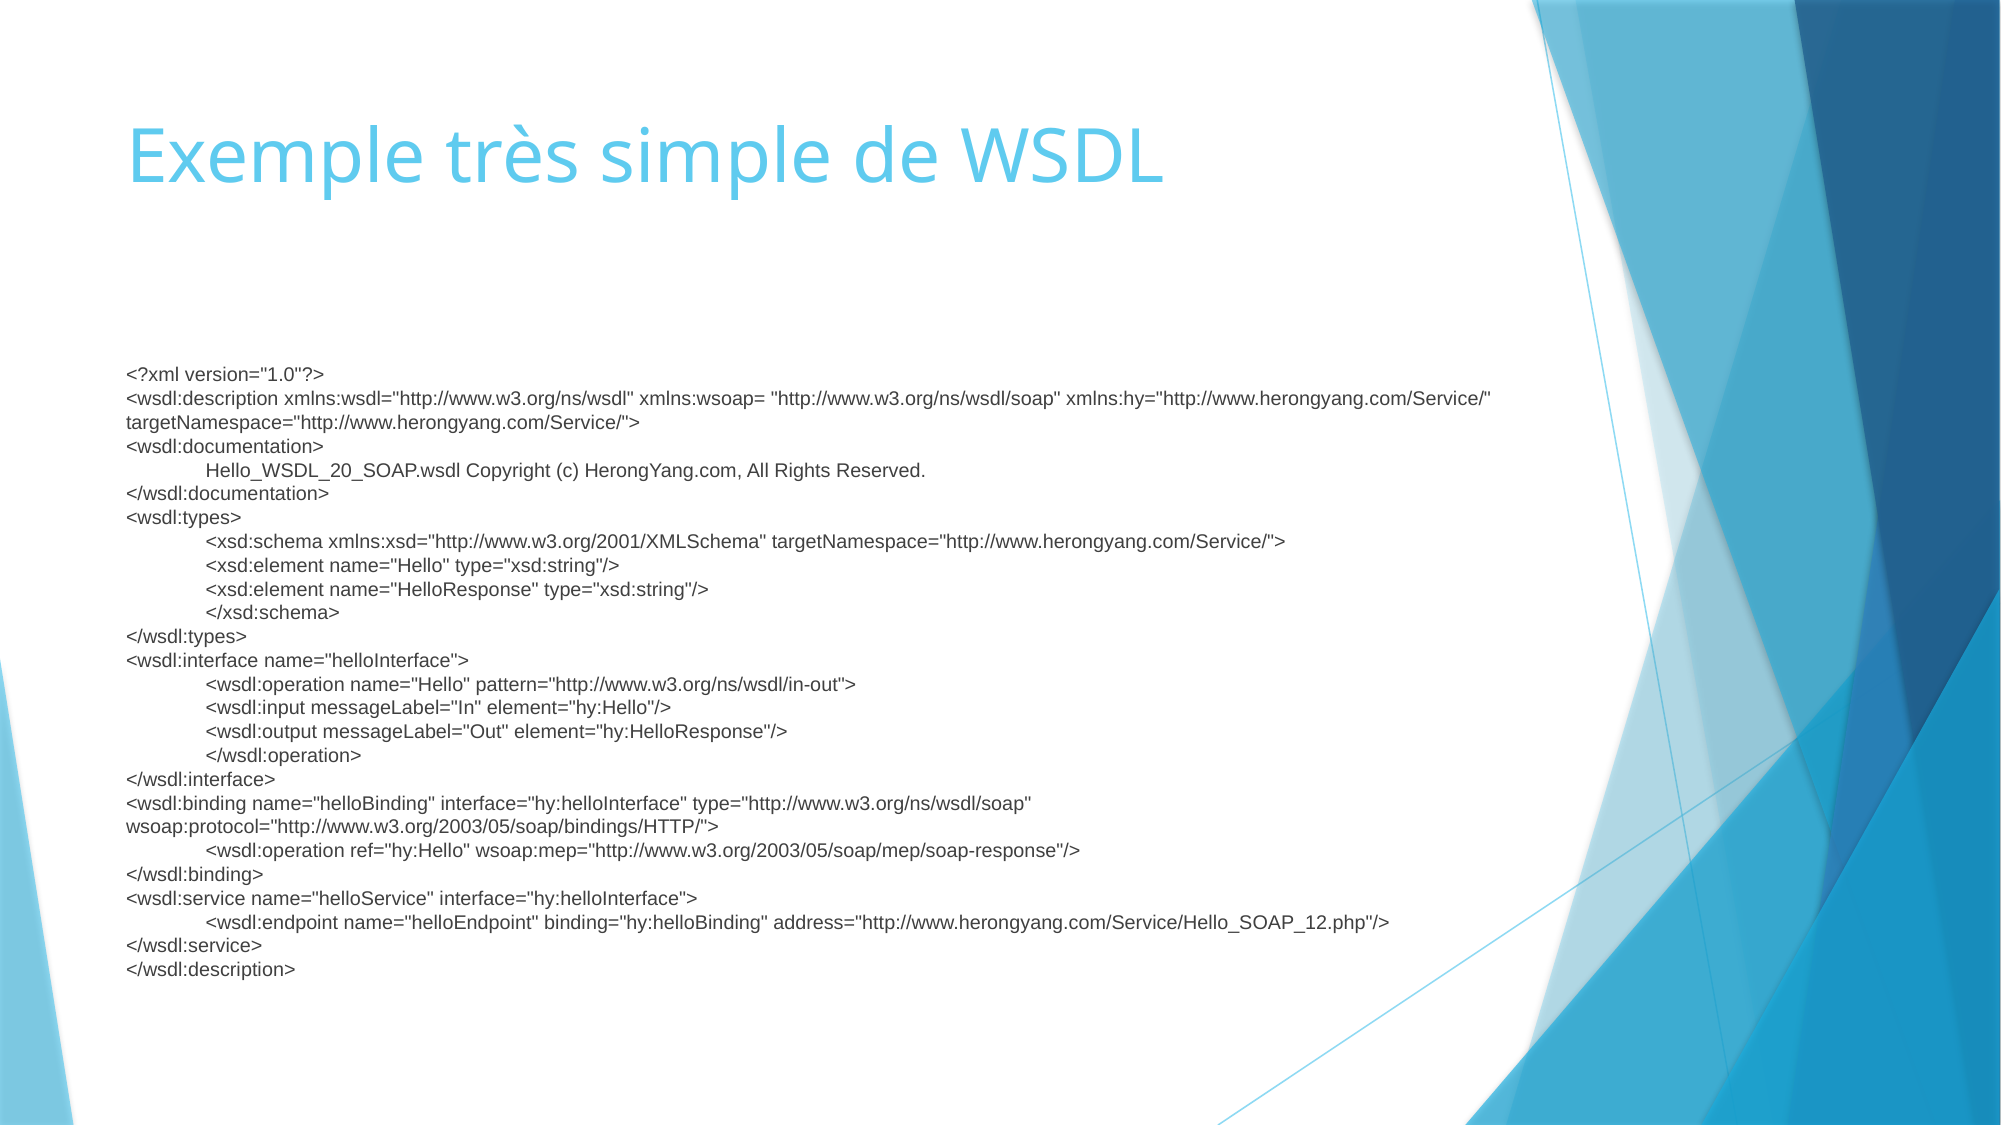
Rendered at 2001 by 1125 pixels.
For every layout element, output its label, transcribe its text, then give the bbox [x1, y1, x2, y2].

list <?xml version="1.0"?> <wsdl:description xmlns:wsdl="http://www.w3.org/ns/wsdl" xmlns:wsoap= "http://www.w3.org/ns/wsdl/soap" xmlns:hy="http://www.herongyang.com/Service/" targetNamespace="http://www.herongyang.com/Service/"> <wsdl:documentation> Hello_WSDL_20_SOAP.wsdl Copyright (c) HerongYang.com, All Rights Reserved. </wsdl:documentation> <wsdl:types> <xsd:schema xmlns:xsd="http://www.w3.org/2001/XMLSchema" targetNamespace="http://www.herongyang.com/Service/"> <xsd:element name="Hello" type="xsd:string"/> <xsd:element name="HelloResponse" type="xsd:string"/> </xsd:schema> </wsdl:types> <wsdl:interface name="helloInterface"> <wsdl:operation name="Hello" pattern="http://www.w3.org/ns/wsdl/in-out"> <wsdl:input messageLabel="In" element="hy:Hello"/> <wsdl:output messageLabel="Out" element="hy:HelloResponse"/> </wsdl:operation> </wsdl:interface> <wsdl:binding name="helloBinding" interface="hy:helloInterface" type="http://www.w3.org/ns/wsdl/soap" wsoap:protocol="http://www.w3.org/2003/05/soap/bindings/HTTP/"> <wsdl:operation ref="hy:Hello" wsoap:mep="http://www.w3.org/2003/05/soap/mep/soap-response"/> </wsdl:binding> <wsdl:service name="helloService" interface="hy:helloInterface"> <wsdl:endpoint name="helloEndpoint" binding="hy:helloBinding" address="http://www.herongyang.com/Service/Hello_SOAP_12.php"/> </wsdl:service> </wsdl:description> [111, 354, 1522, 992]
title Exemple très simple de WSDL [111, 99, 1522, 317]
